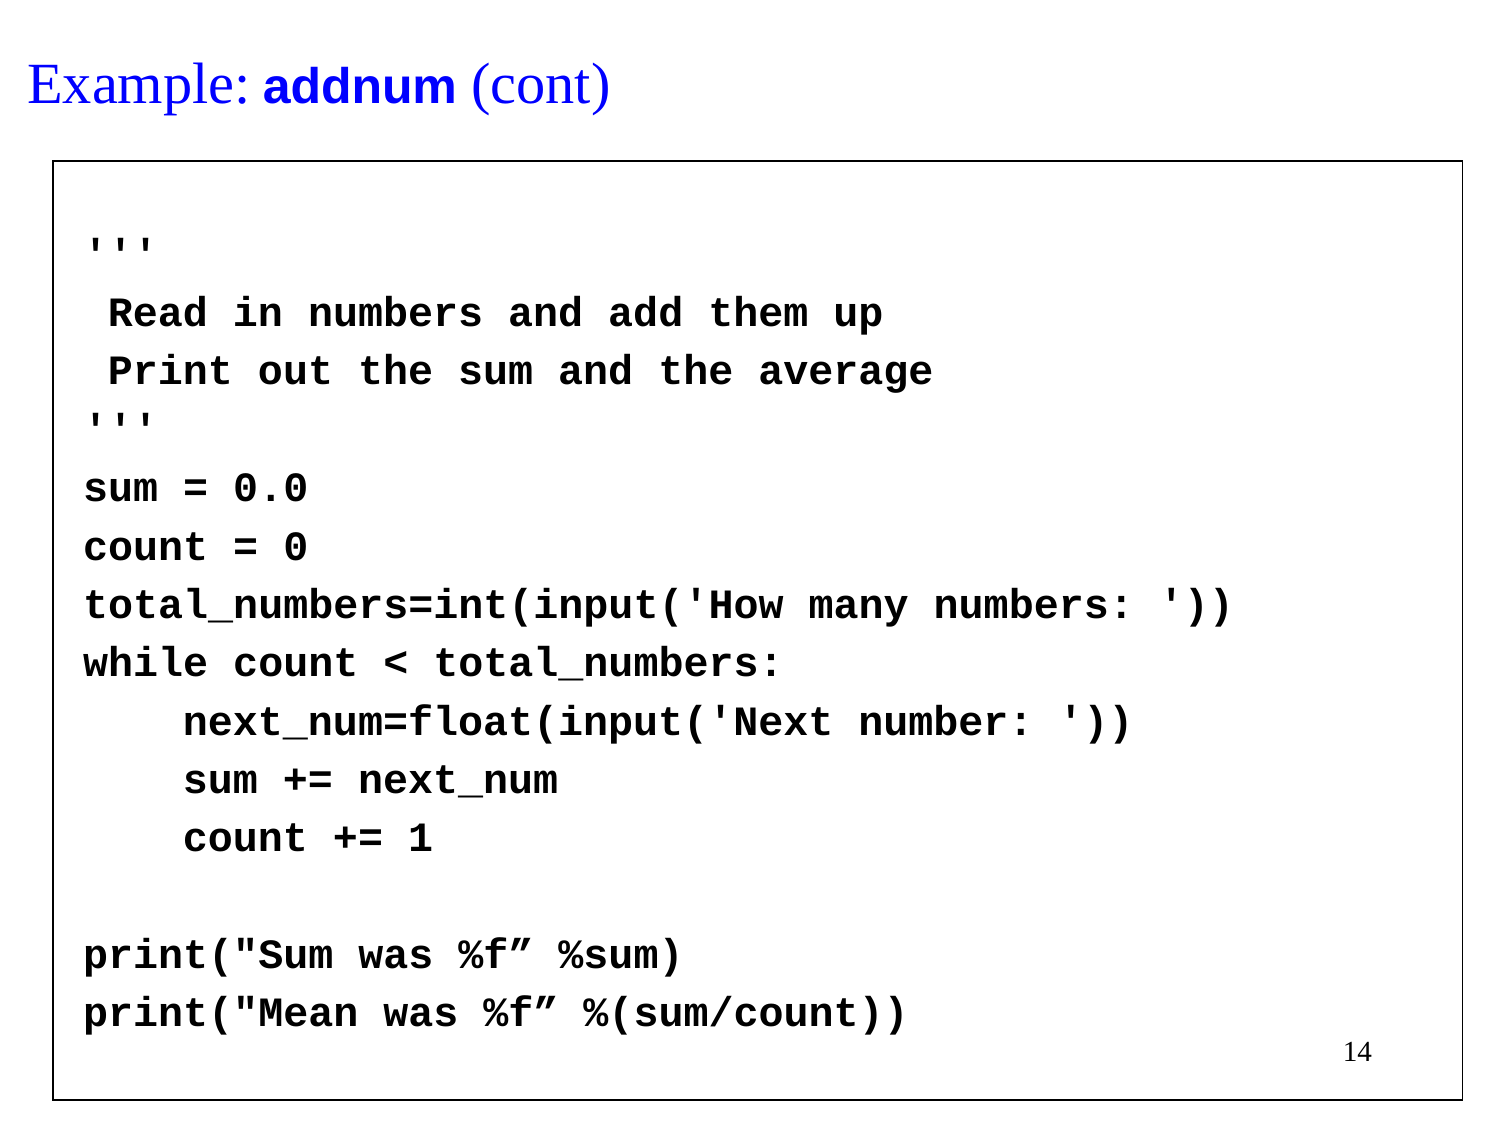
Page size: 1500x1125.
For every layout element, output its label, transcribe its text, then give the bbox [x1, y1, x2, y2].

text_box Example: addnum (cont) [12, 37, 700, 123]
text_box ''' Read in numbers and add them up Print out the sum and the average ''' sum = 0.0 count = 0 total_numbers=int(input('How many numbers: ')) while count < total_numbers: next_num=float(input('Next number: ')) sum += next_num count += 1 print("Sum was %f” %sum) print("Mean was %f” %(sum/count)) [53, 160, 1463, 1100]
